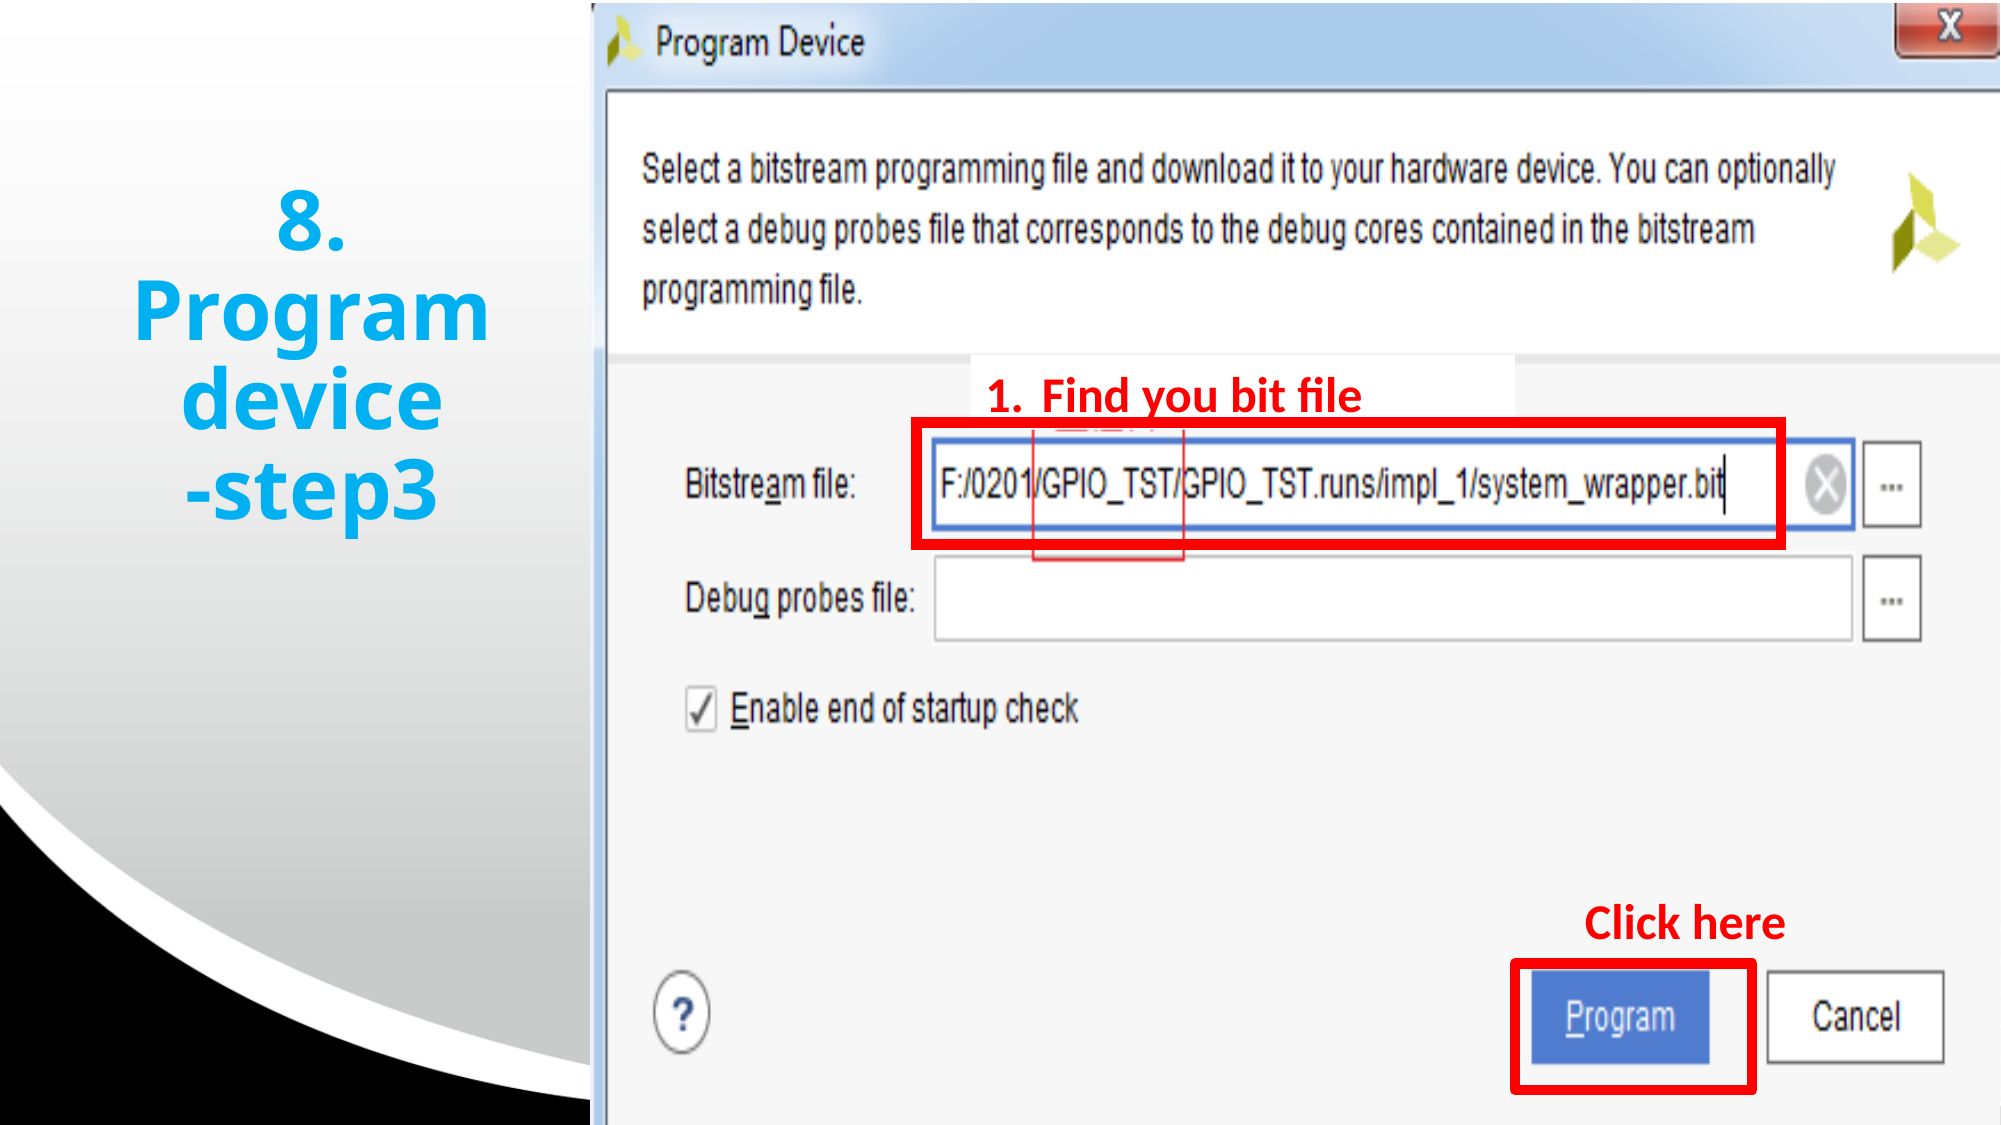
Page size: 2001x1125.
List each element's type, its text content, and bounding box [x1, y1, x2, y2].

picture [0, 0, 2001, 1125]
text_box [590, 3, 2000, 1125]
text_box 8. Program device -step3 [102, 198, 523, 518]
